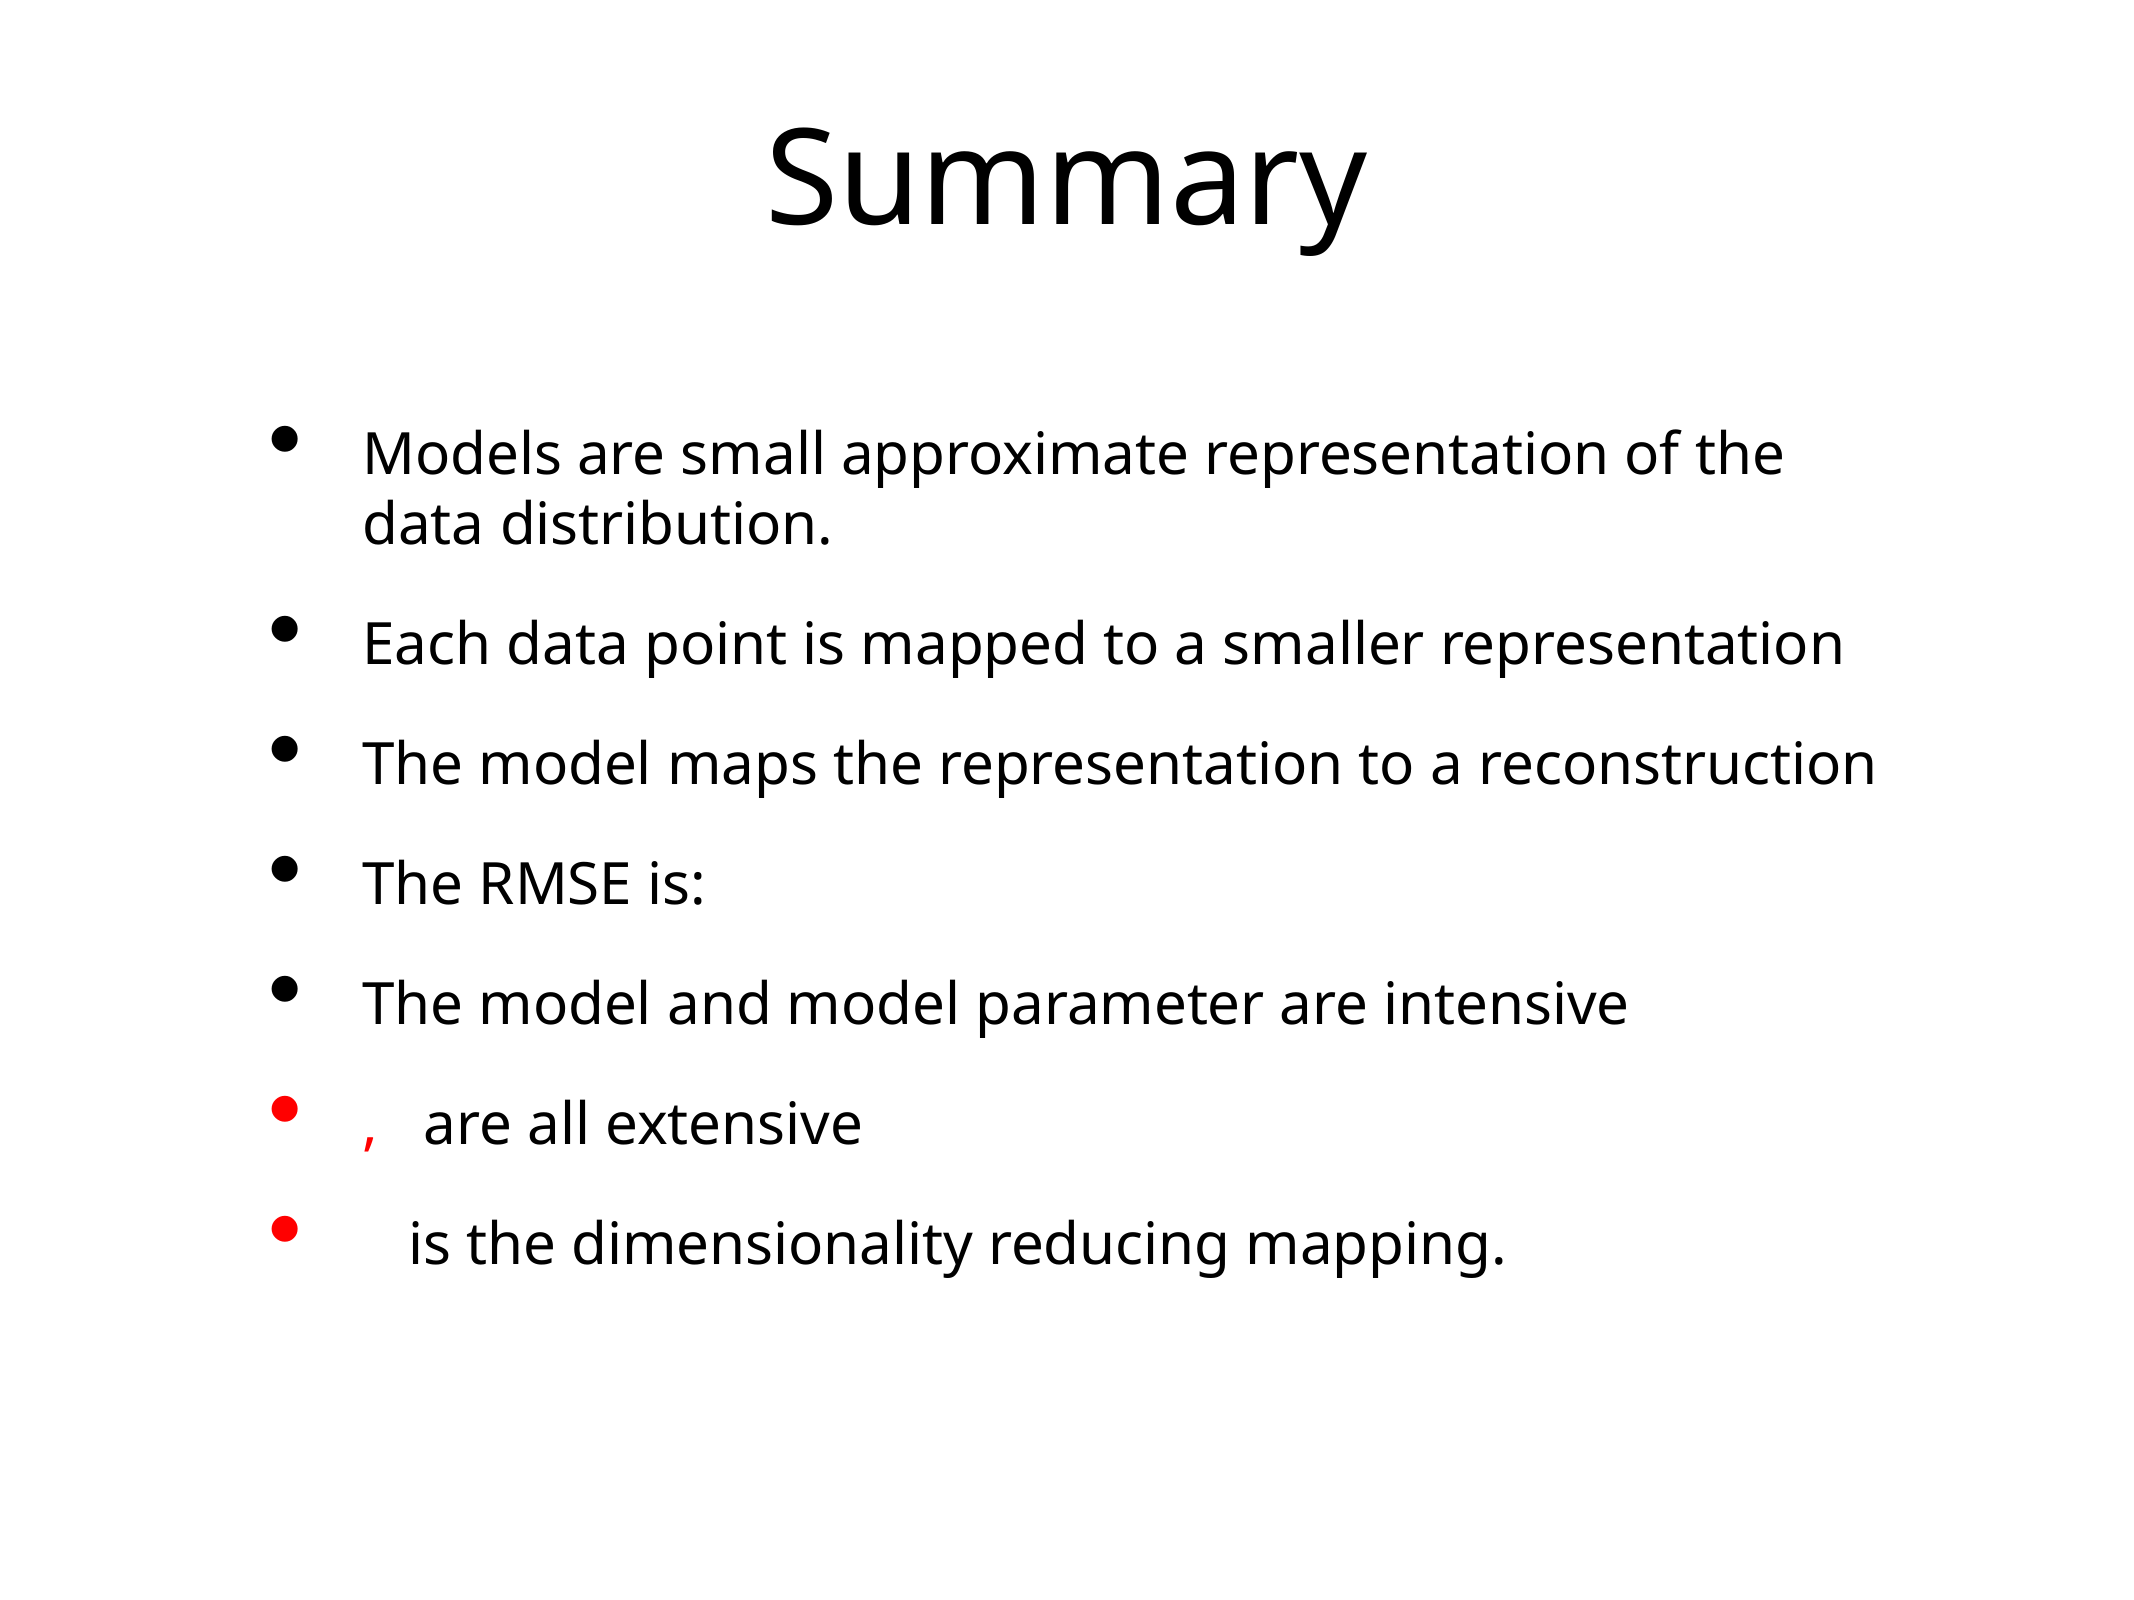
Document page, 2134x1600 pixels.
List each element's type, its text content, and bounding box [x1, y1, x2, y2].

title Summary [207, 41, 1926, 301]
